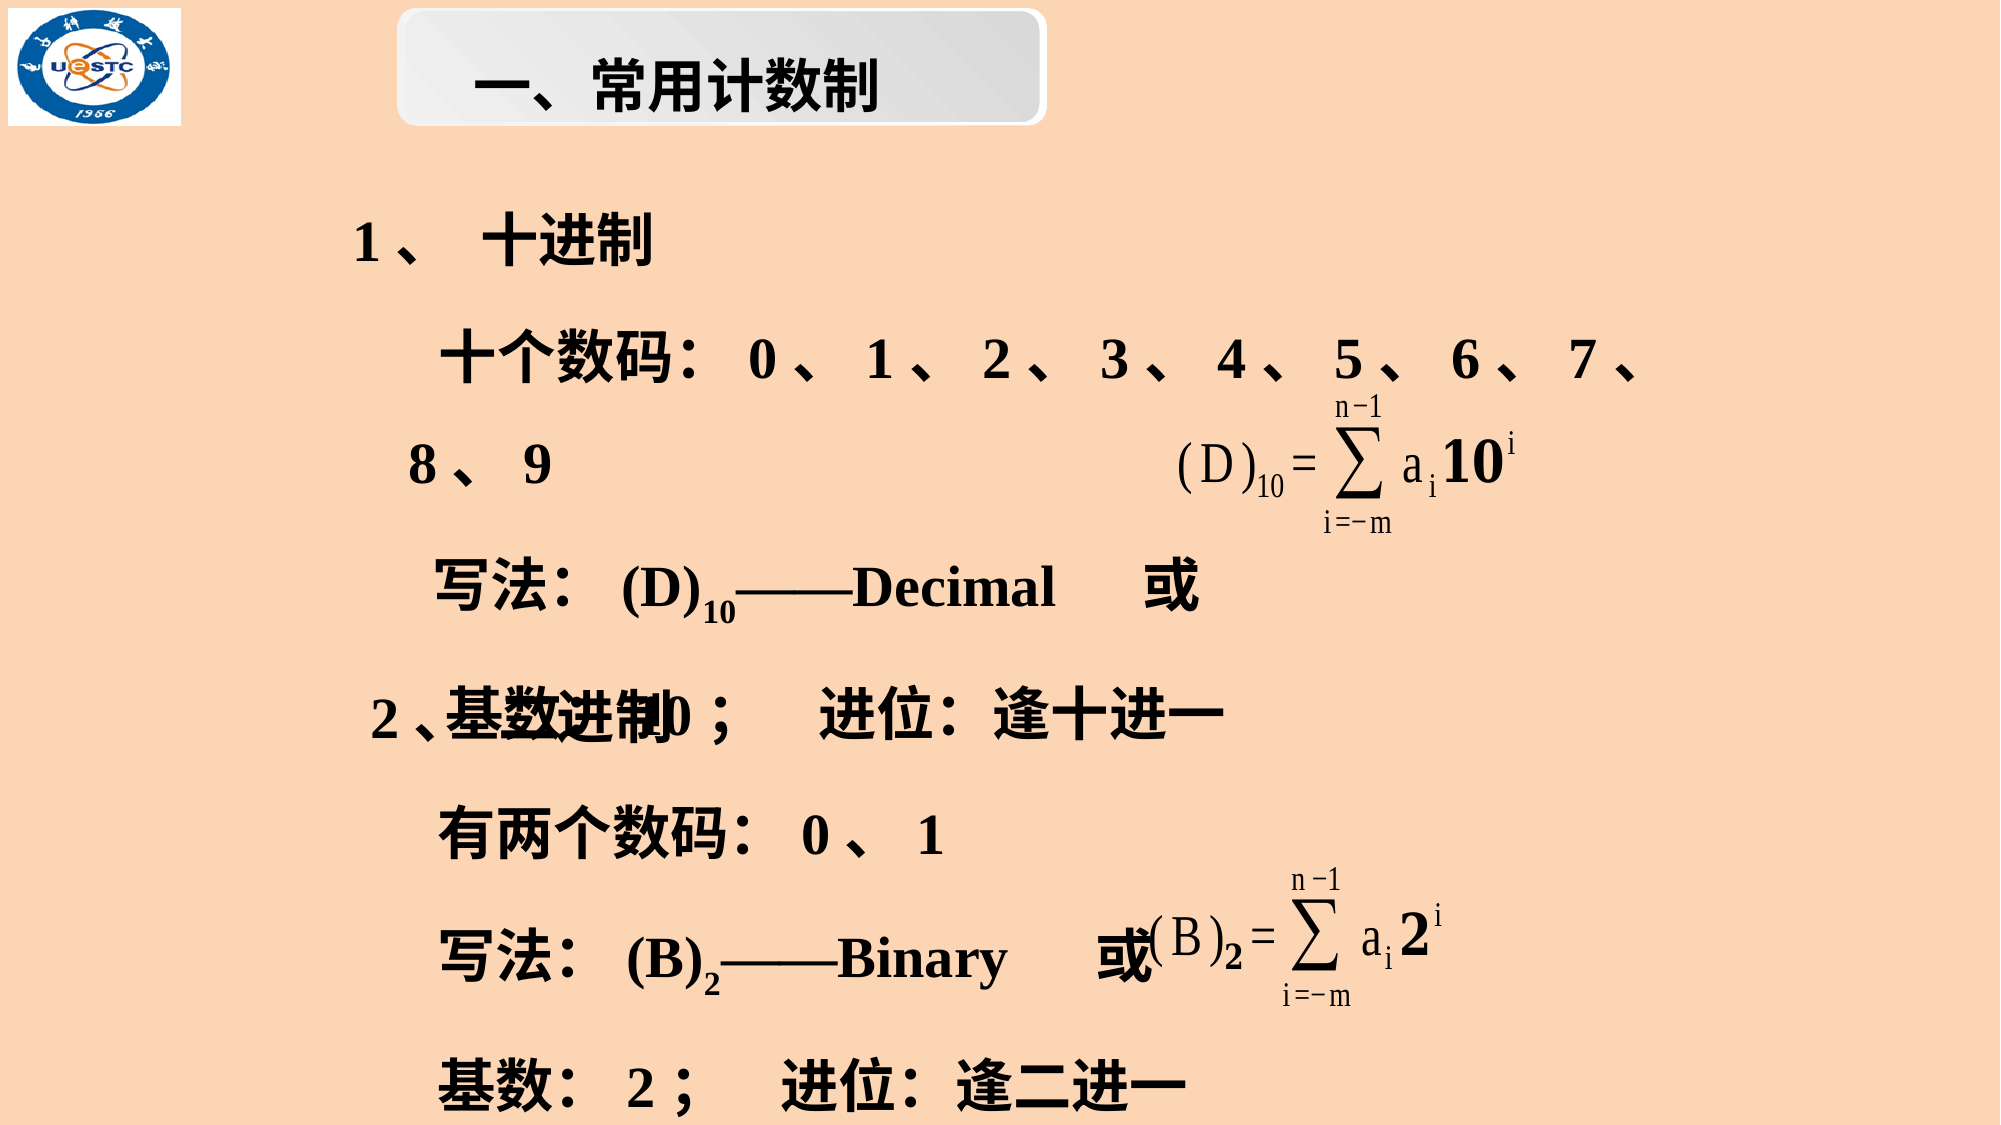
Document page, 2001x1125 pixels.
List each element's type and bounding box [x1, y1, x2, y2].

picture [8, 8, 181, 126]
text_box [337, 160, 1701, 646]
text_box [397, 6, 1048, 126]
text_box [355, 637, 1645, 1107]
